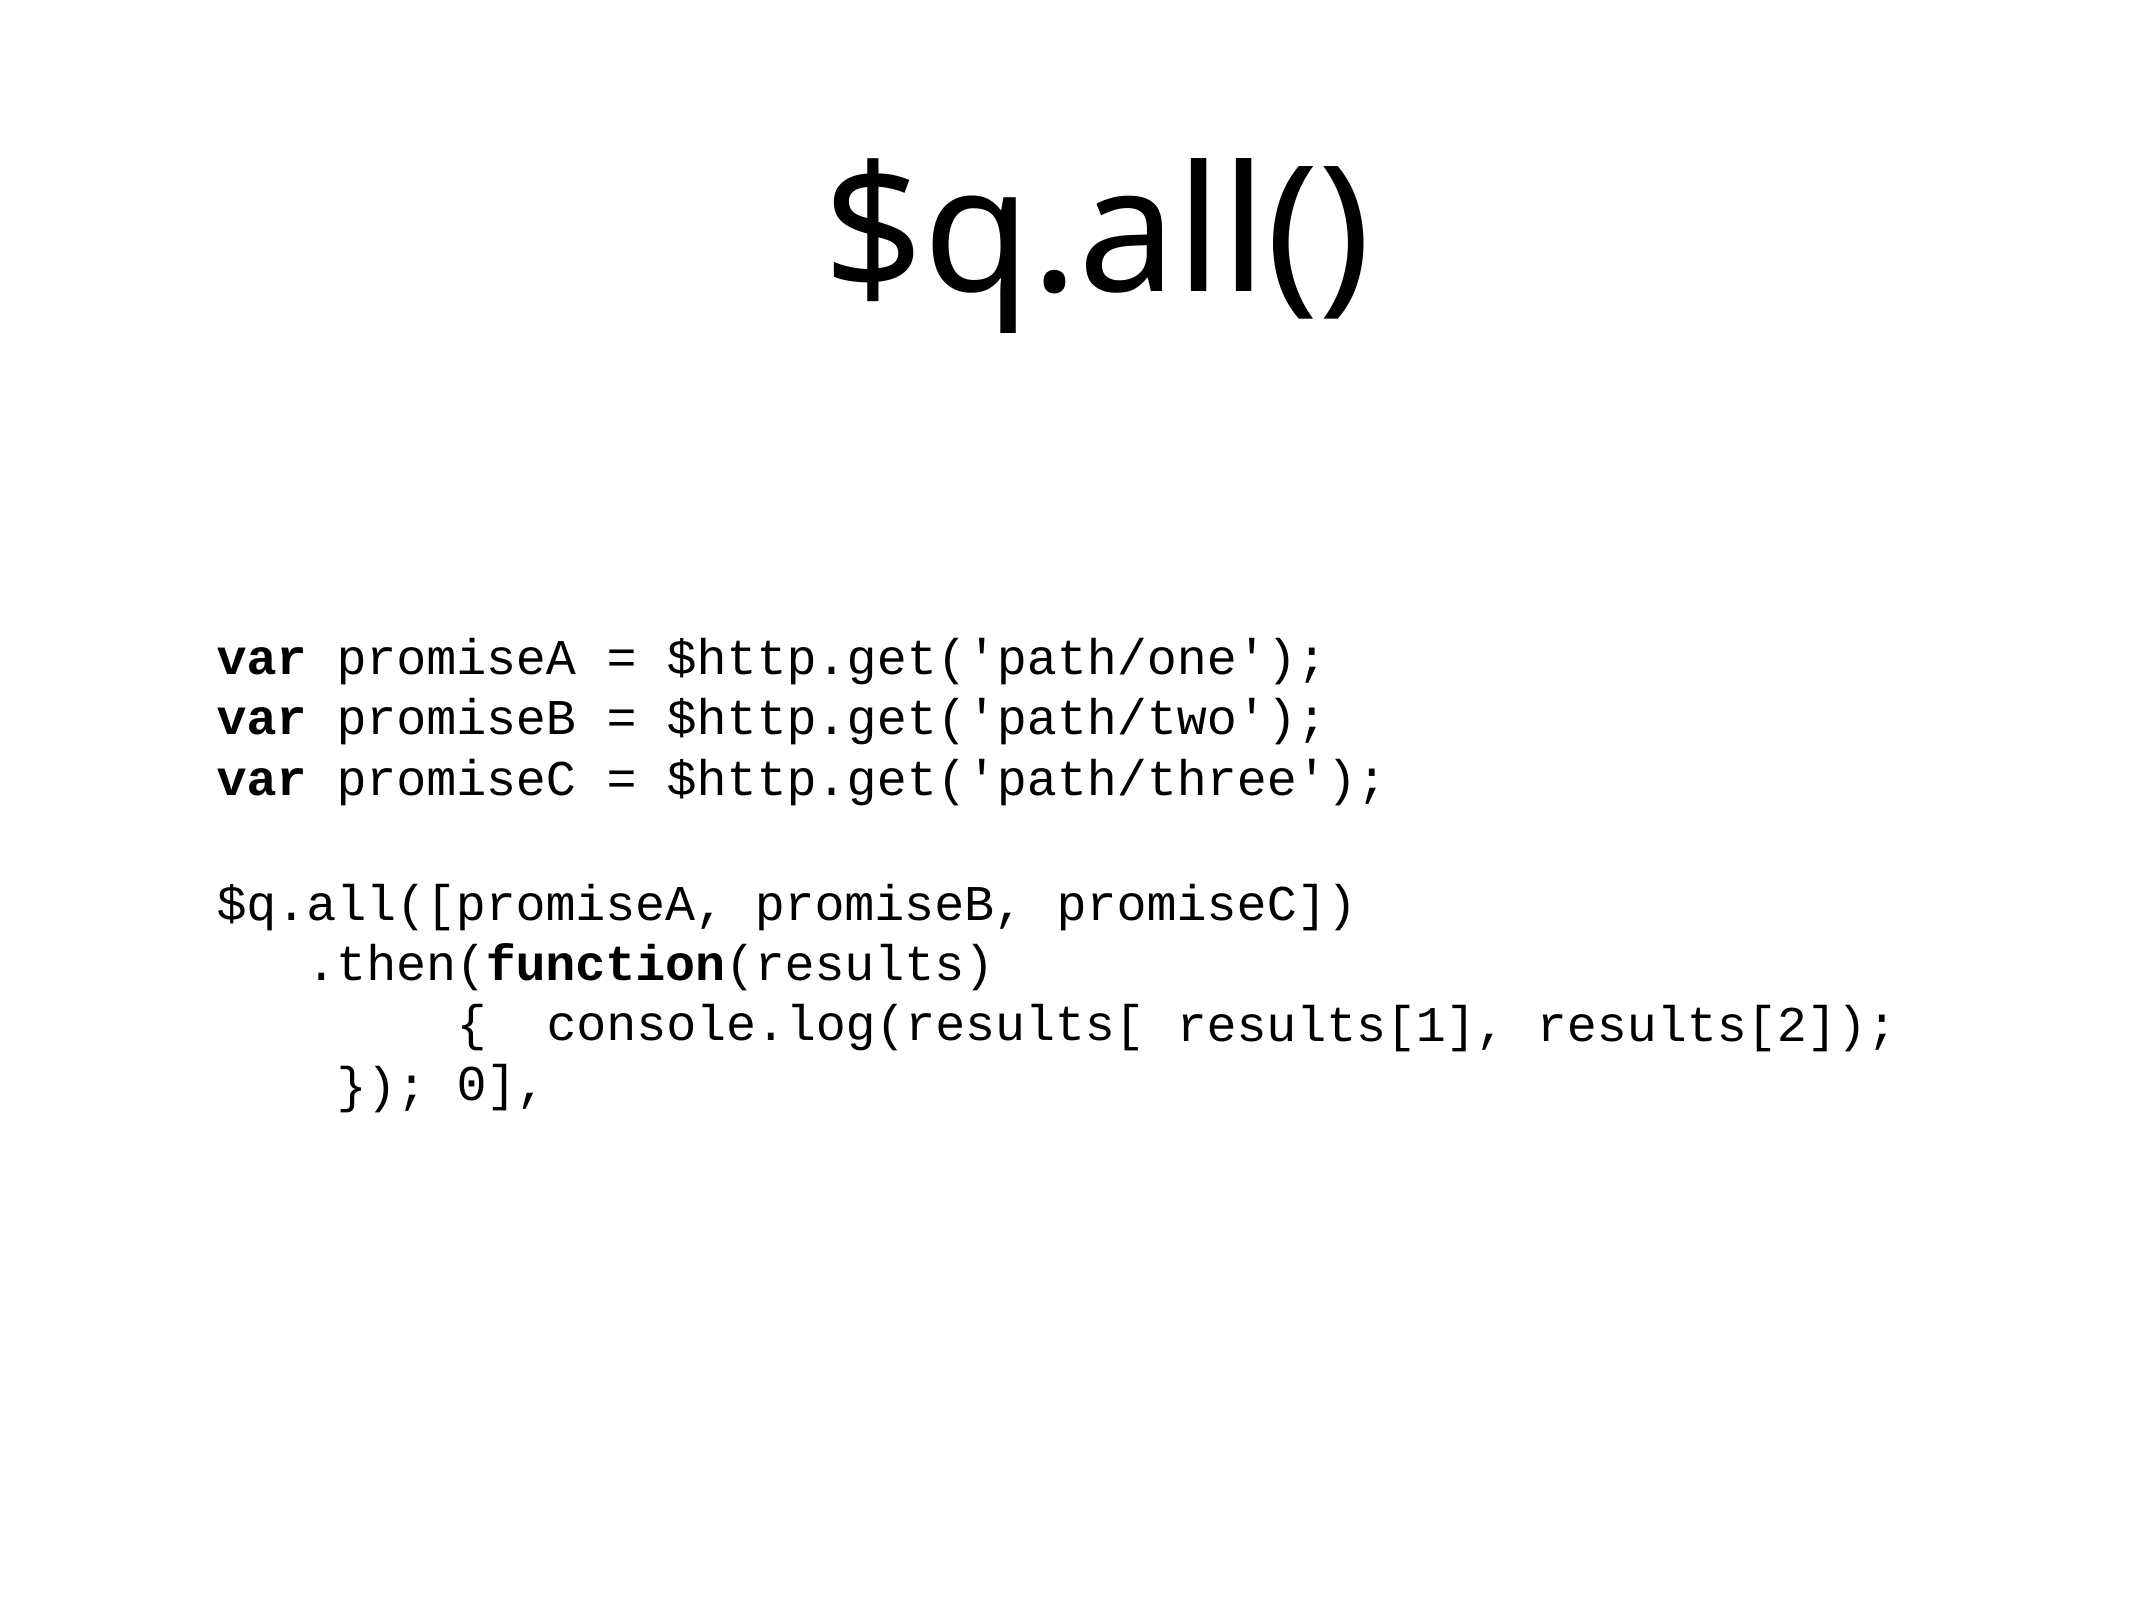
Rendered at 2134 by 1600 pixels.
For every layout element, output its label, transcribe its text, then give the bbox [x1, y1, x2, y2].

text_box }); [334, 1052, 429, 1113]
text_box $q.all([promiseA, promiseB, [214, 870, 1029, 931]
text_box results[2]); [1534, 991, 1899, 1052]
table_header $http.get('path/one'); [652, 631, 1390, 697]
table_cell $http.get('path/three'); [652, 757, 1390, 823]
table_cell promiseC [322, 757, 592, 823]
title $q.all() [658, 116, 1475, 384]
table_cell var [213, 757, 322, 823]
table_header promiseA [322, 631, 592, 697]
text_box results[1], [1174, 991, 1509, 1052]
table_header var [213, 631, 322, 697]
table_header = [592, 631, 652, 697]
table_cell var [213, 697, 322, 757]
text_box promiseC]) [1054, 870, 1359, 931]
table_cell $http.get('path/two'); [652, 697, 1390, 757]
text_box .then(function(results) { console.log(results[0], [304, 930, 1149, 1111]
table_cell promiseB [322, 697, 592, 757]
table_cell = [592, 697, 652, 757]
table_cell = [592, 757, 652, 823]
